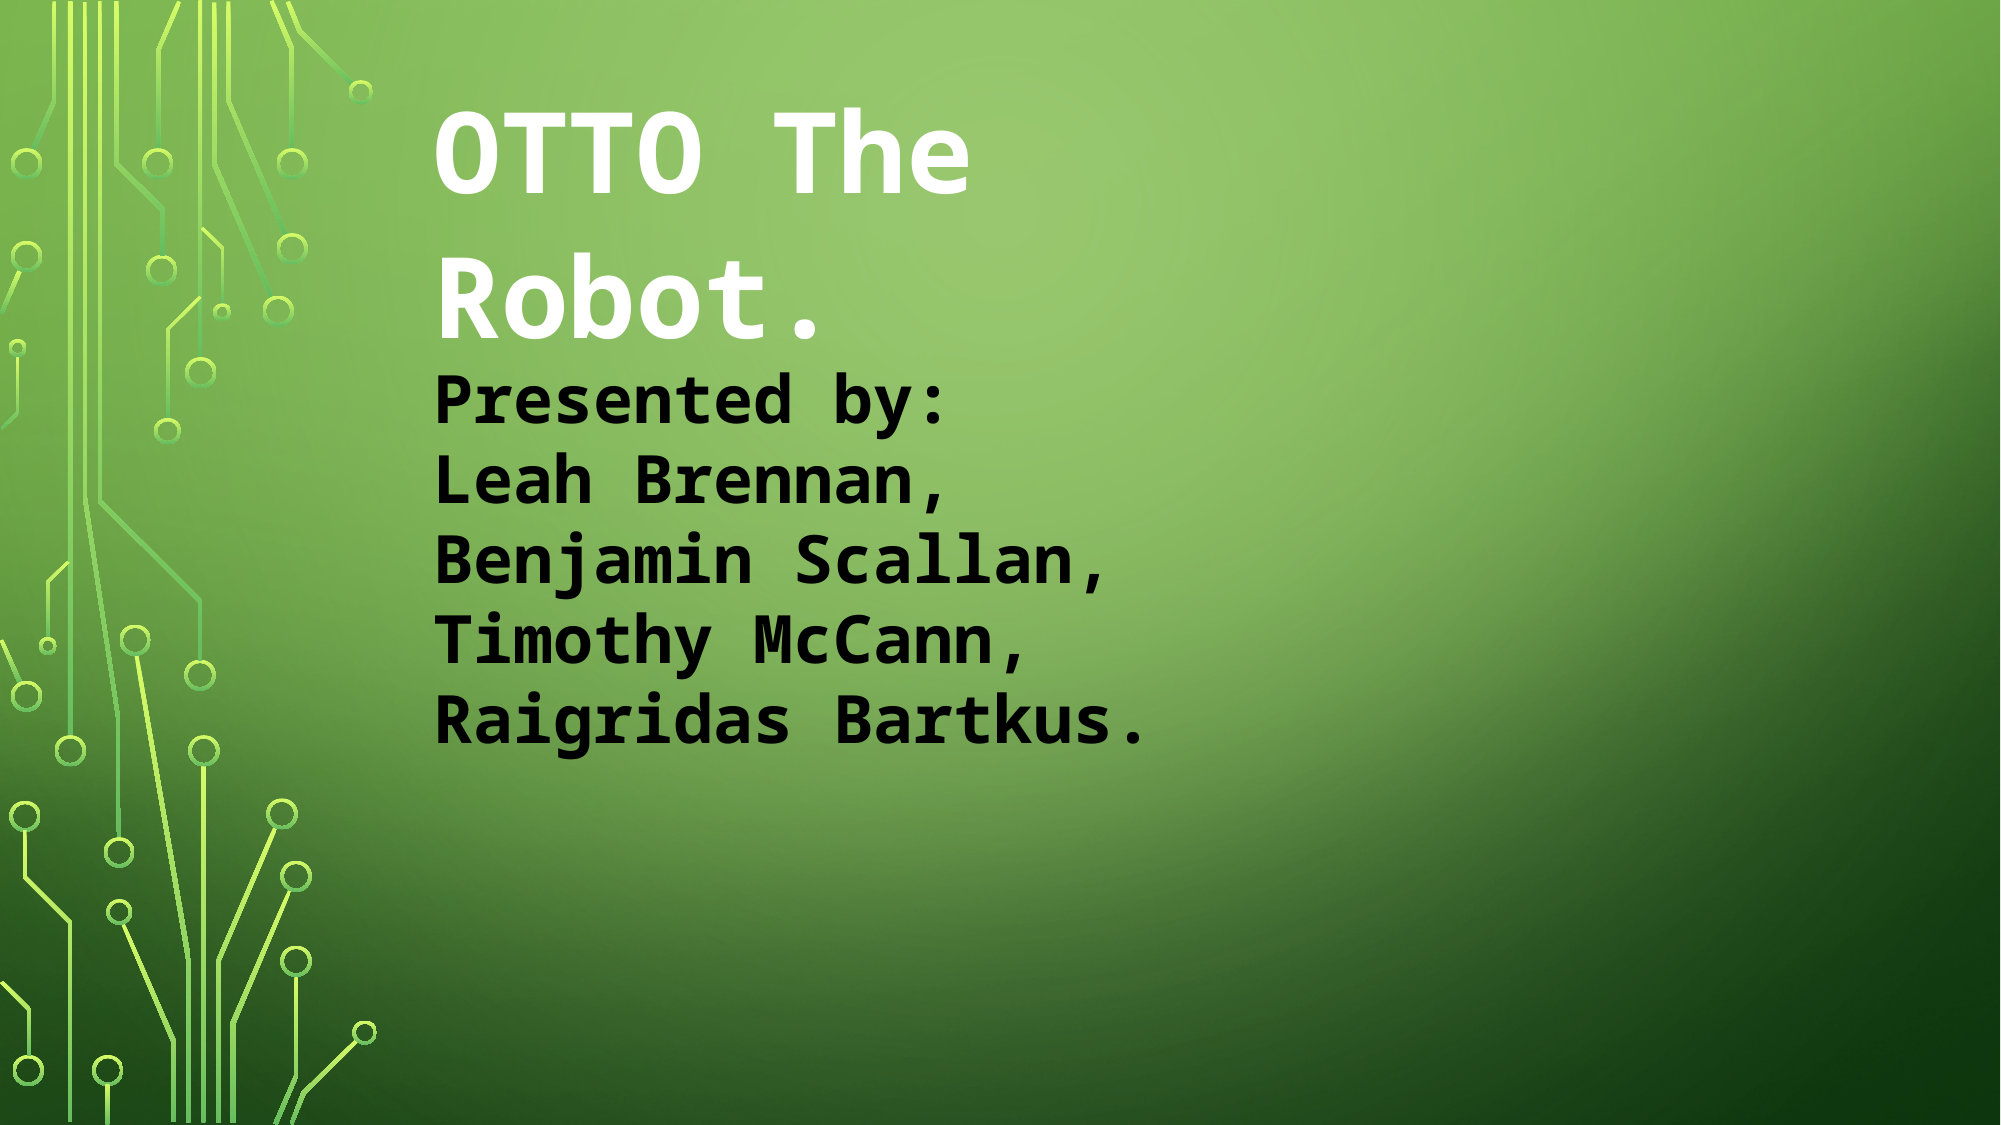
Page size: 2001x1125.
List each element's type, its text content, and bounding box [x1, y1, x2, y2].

text_box OTTO The Robot. [418, 64, 1419, 396]
text_box Presented by: Leah Brennan, Benjamin Scallan, Timothy McCann, Raigridas Bartkus. [418, 349, 1370, 865]
